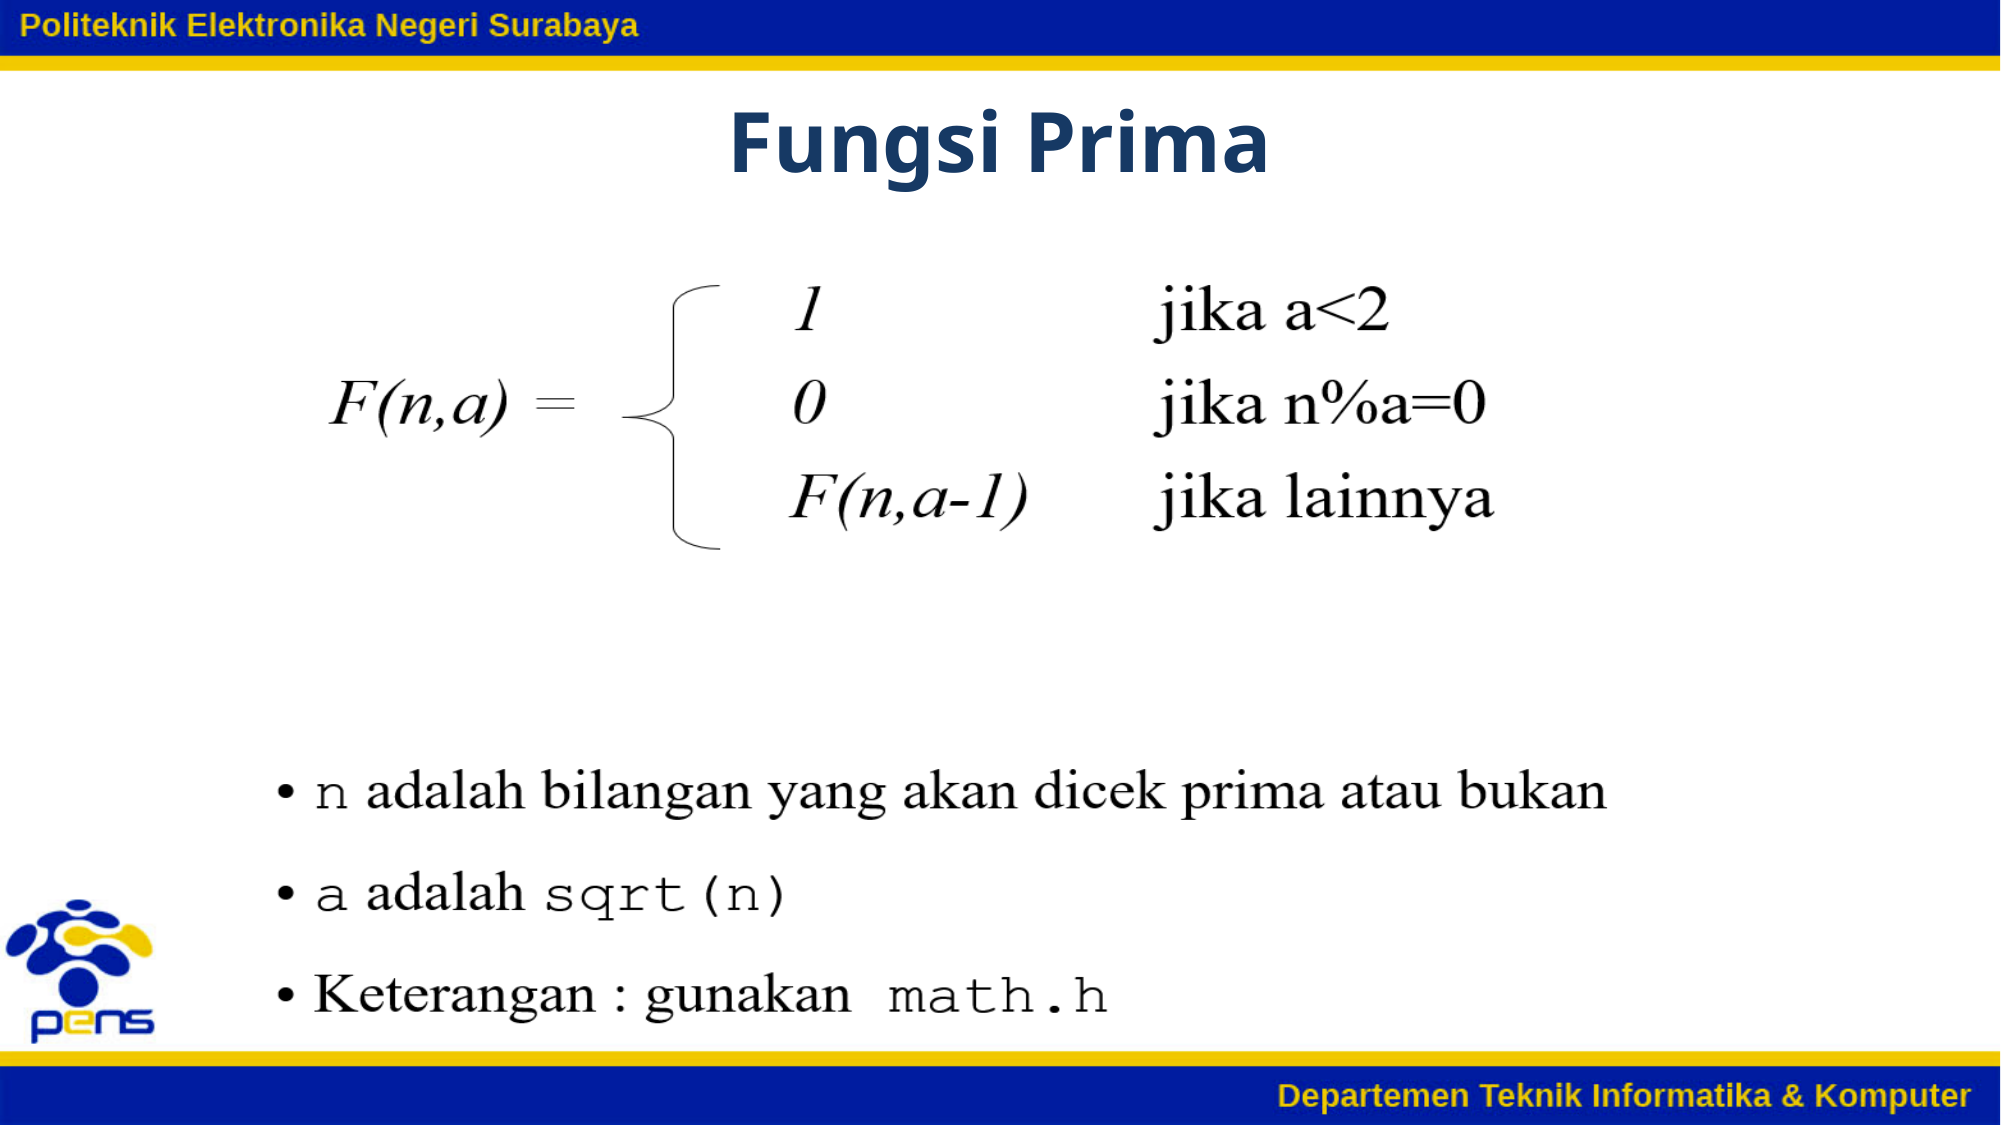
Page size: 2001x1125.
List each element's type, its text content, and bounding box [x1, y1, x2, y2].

picture [0, 0, 2001, 1125]
title Fungsi Prima [324, 45, 1675, 233]
